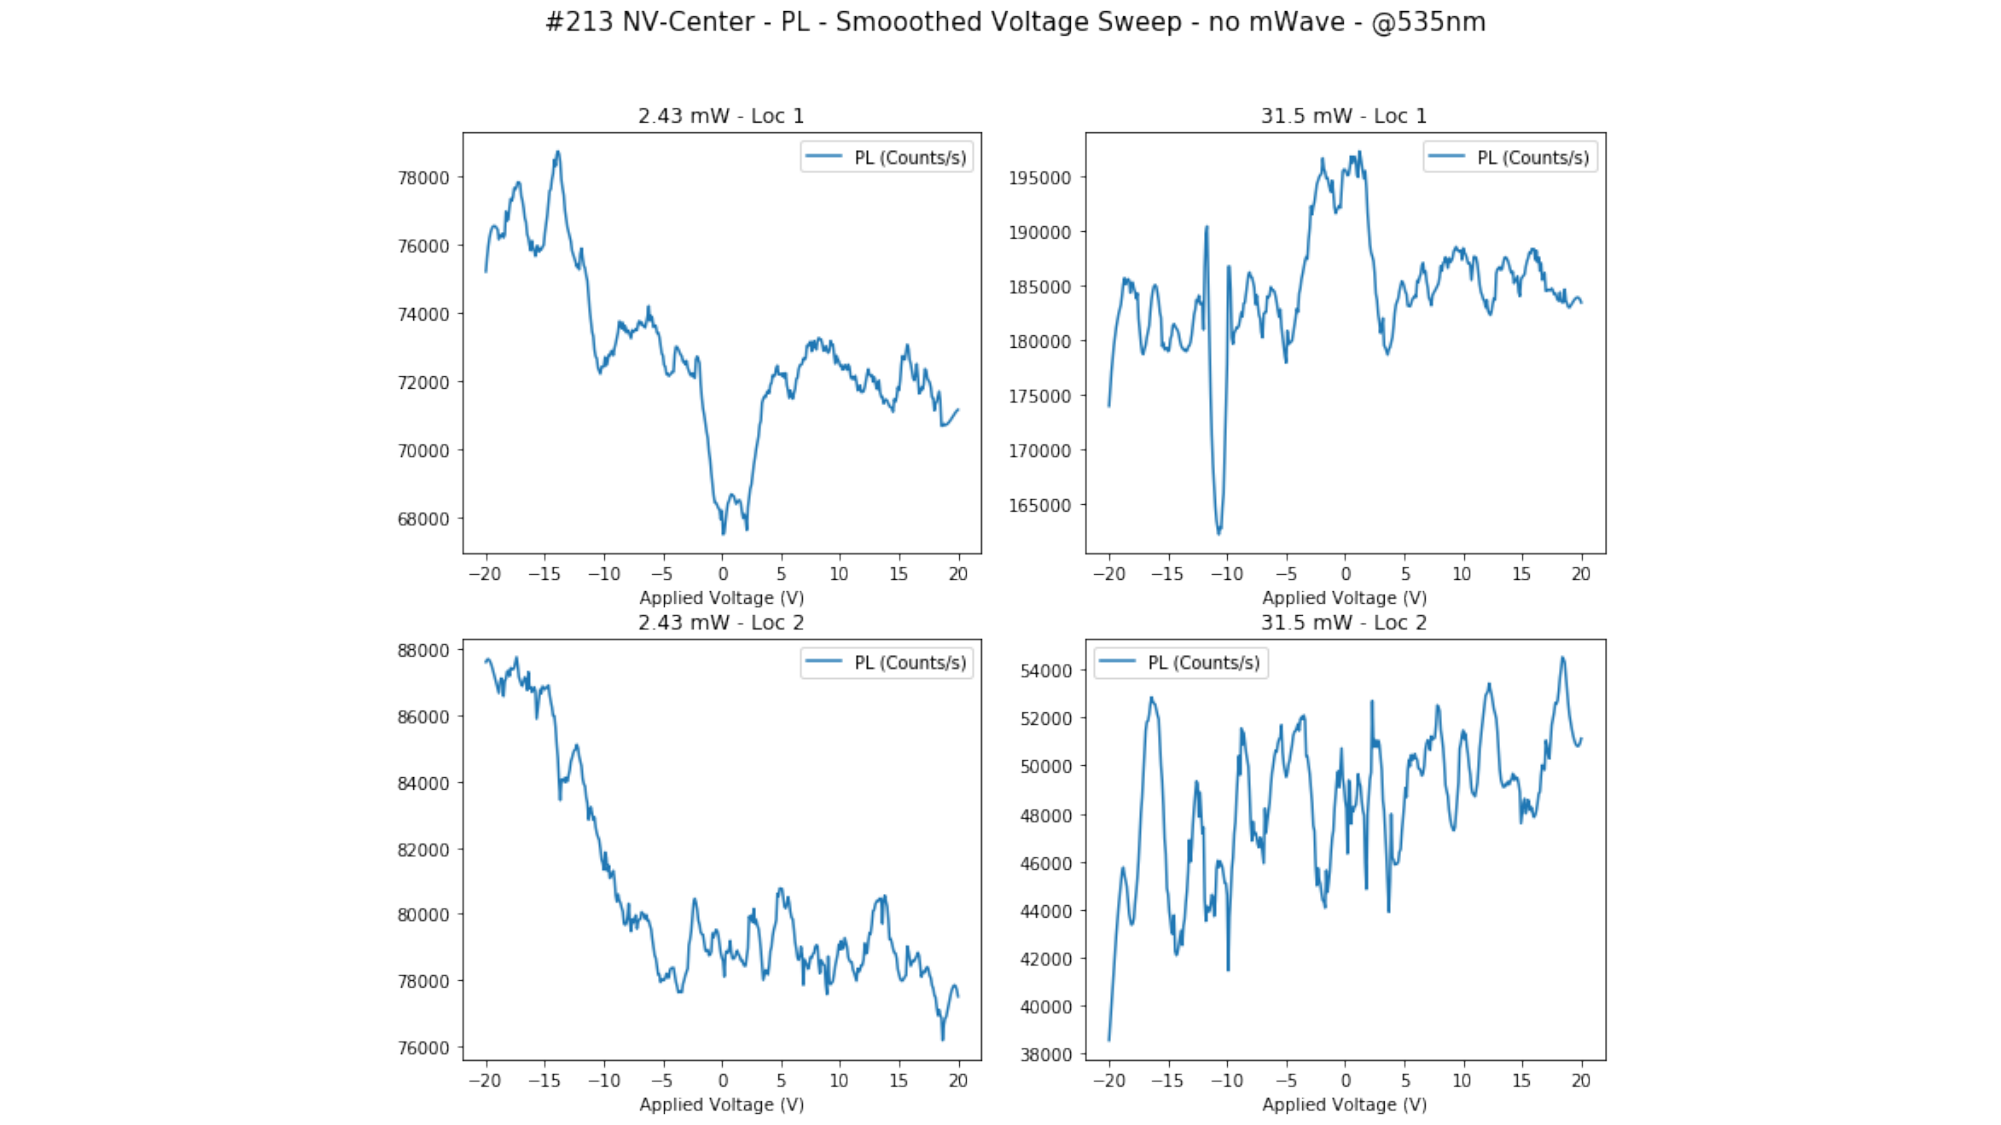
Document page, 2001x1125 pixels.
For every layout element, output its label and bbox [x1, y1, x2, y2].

picture [384, 0, 1616, 1125]
